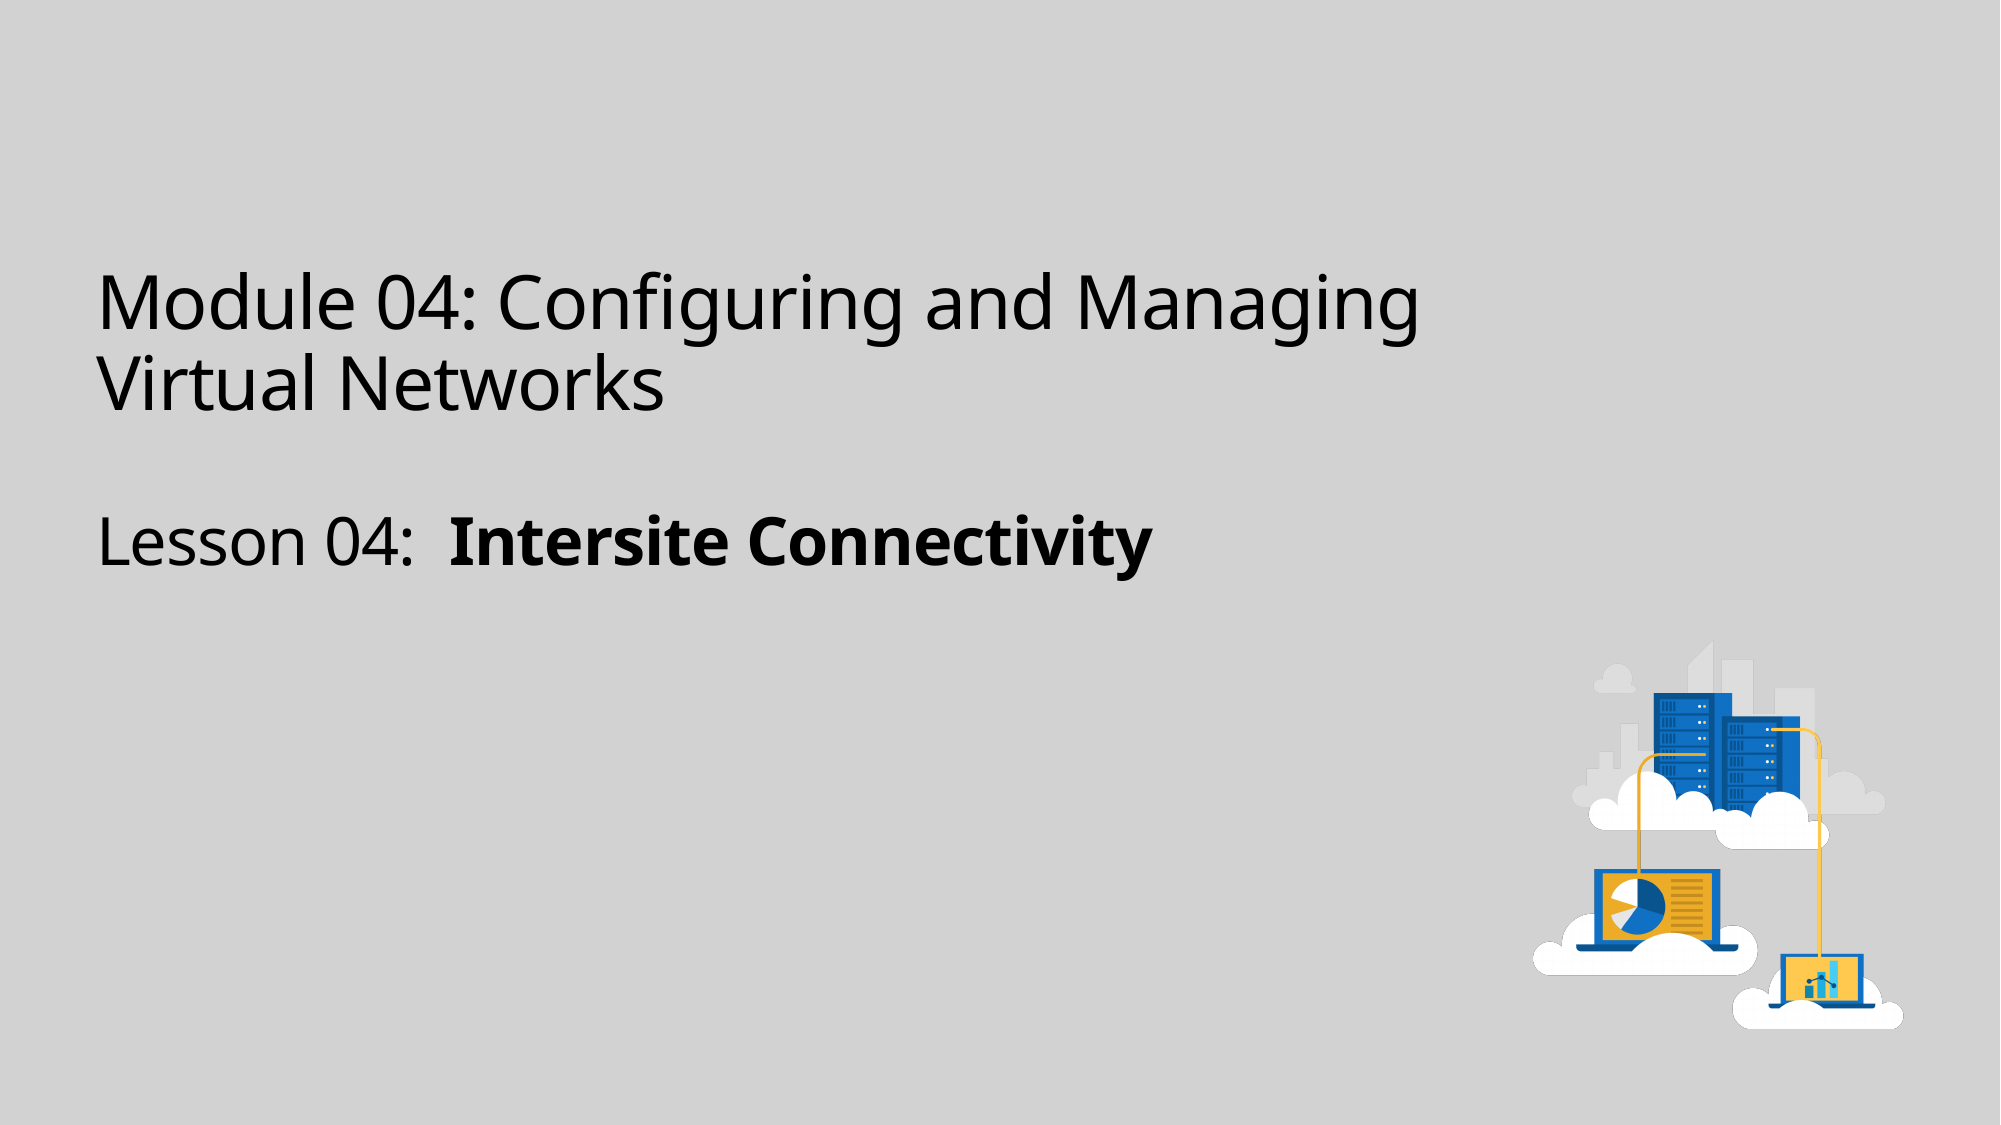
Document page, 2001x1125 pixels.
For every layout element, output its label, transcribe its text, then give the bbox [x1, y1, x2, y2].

title Module 04: Configuring and Managing Virtual Networks Lesson 04: Intersite Connectivity [96, 261, 1596, 580]
picture [1532, 639, 1905, 1029]
